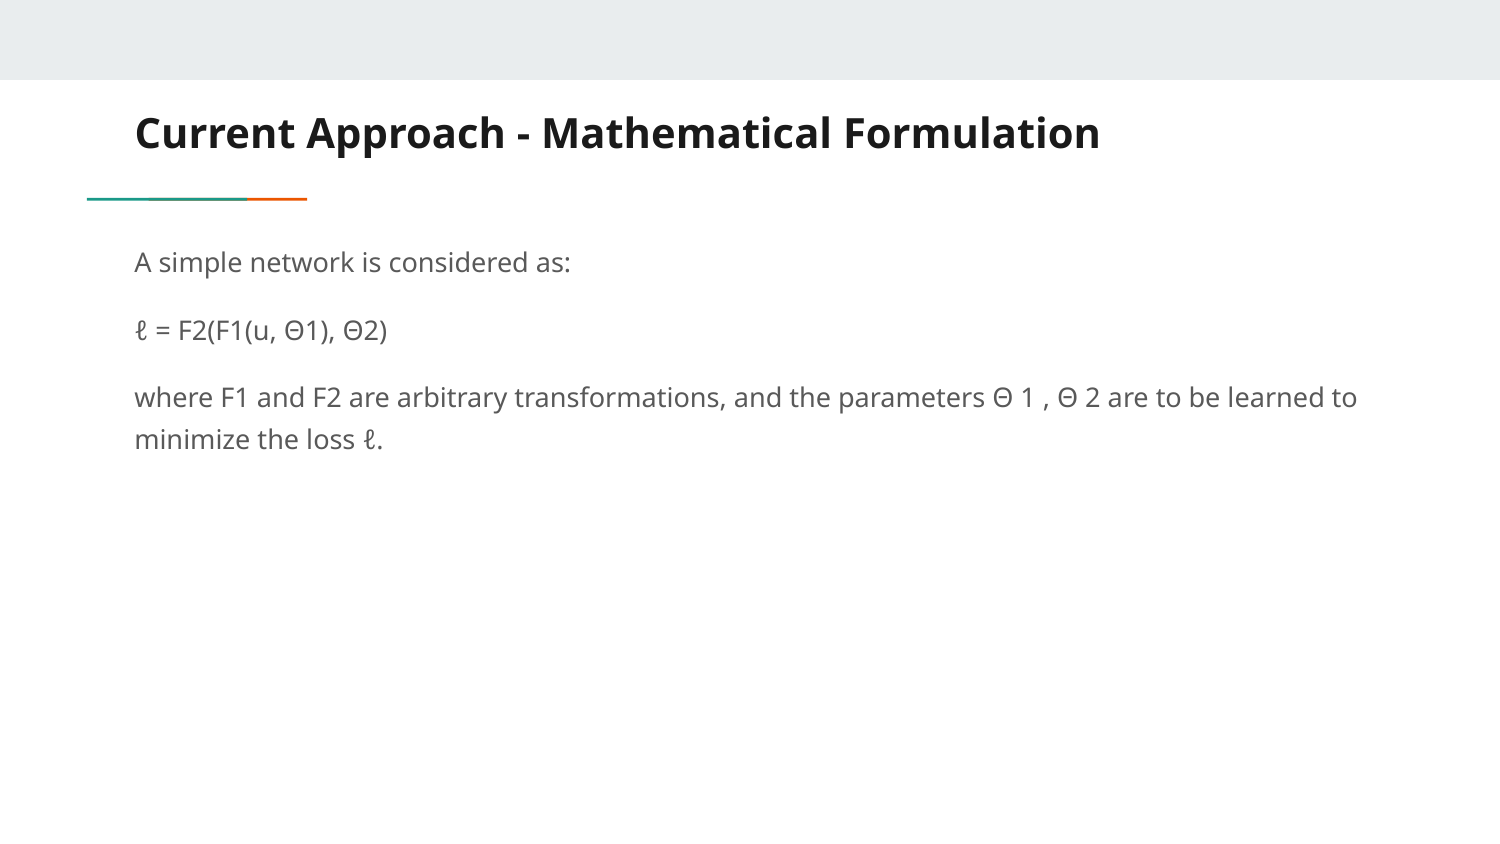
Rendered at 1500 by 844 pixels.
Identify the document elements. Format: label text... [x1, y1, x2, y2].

list A simple network is considered as: ℓ = F2(F1(u, Θ1), Θ2) where F1 and F2 are arbitrary transformations, and the parameters Θ 1 , Θ 2 are to be learned to minimize the loss ℓ. [119, 223, 1381, 595]
title Current Approach - Mathematical Formulation [119, 89, 1381, 177]
